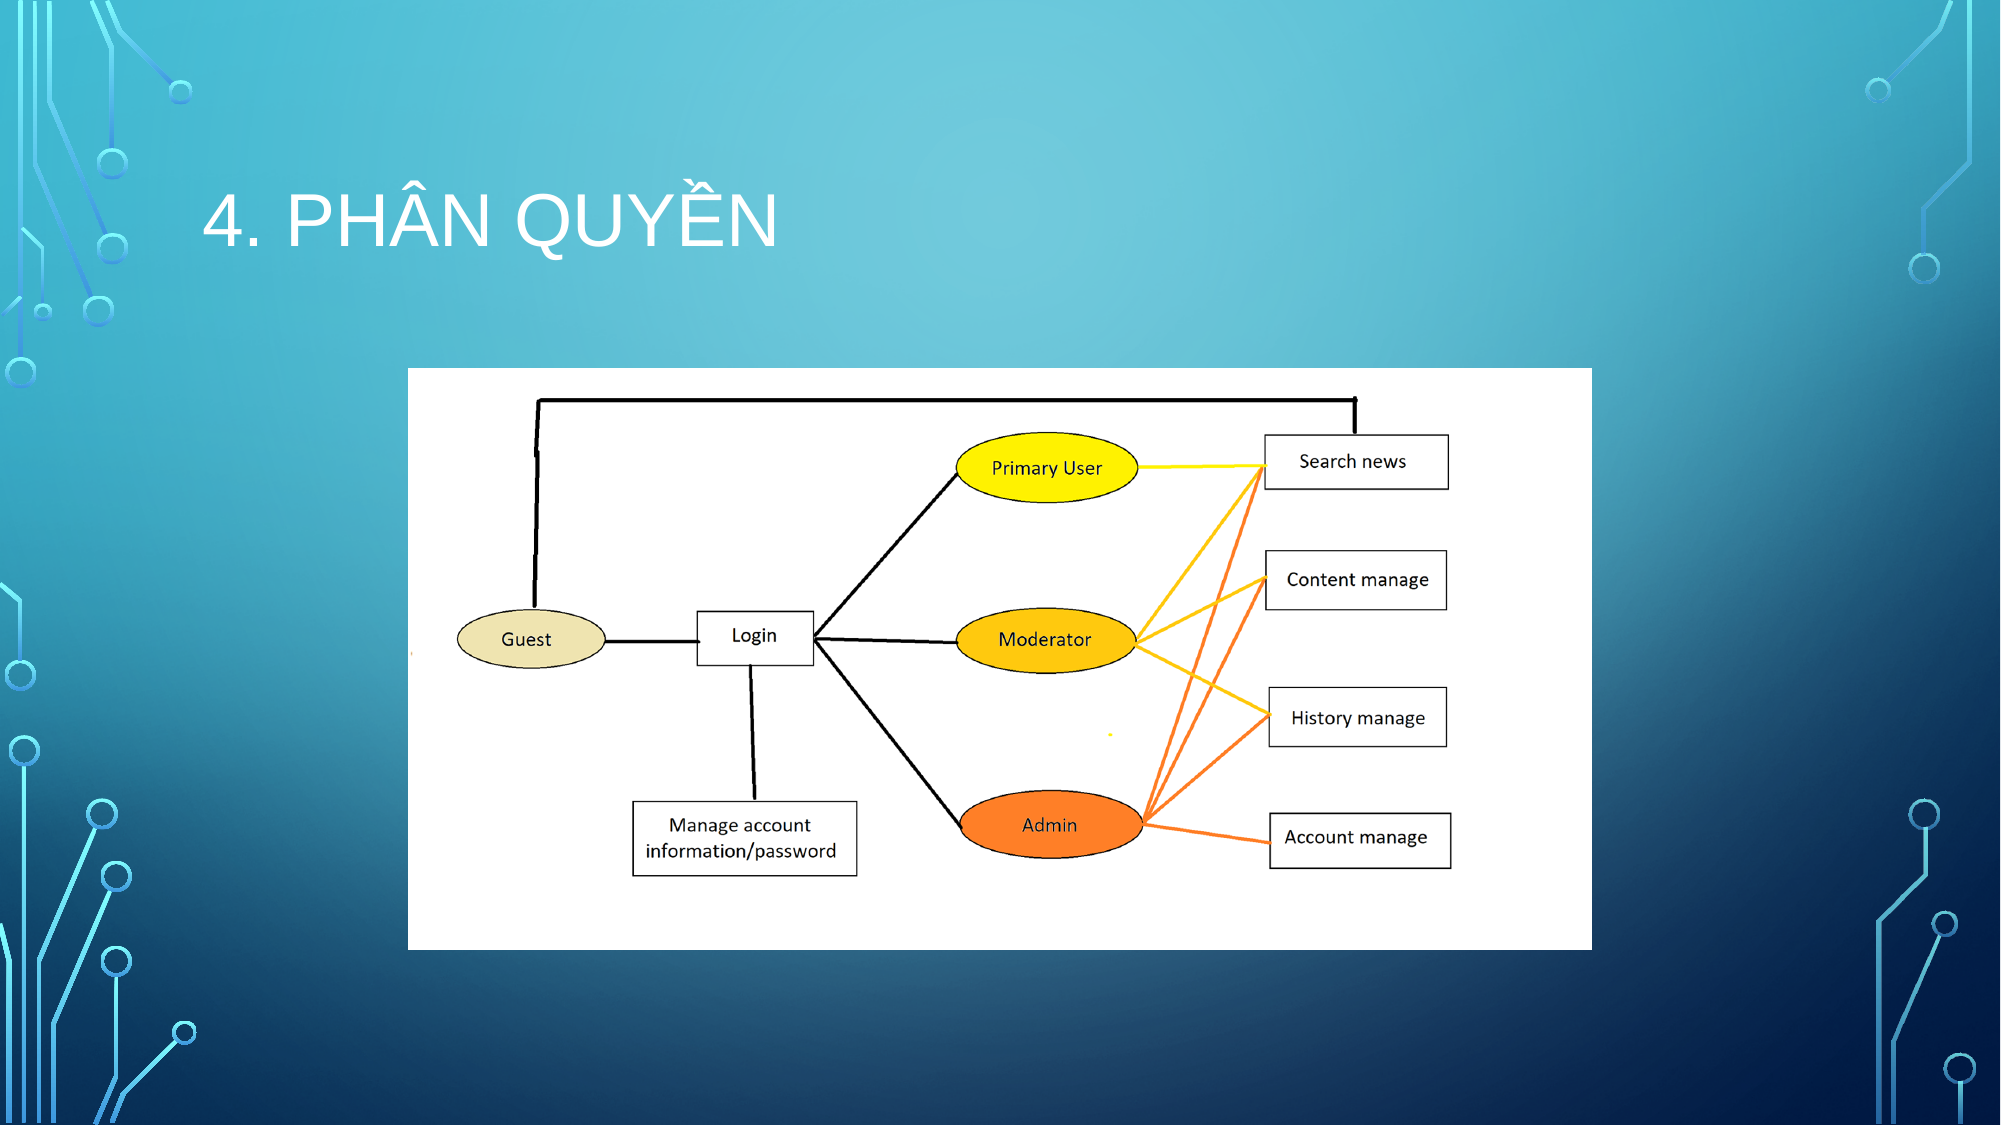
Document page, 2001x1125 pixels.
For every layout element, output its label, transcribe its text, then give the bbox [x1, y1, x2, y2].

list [408, 368, 1592, 951]
title 4. Phân Quyền [187, 101, 1813, 344]
